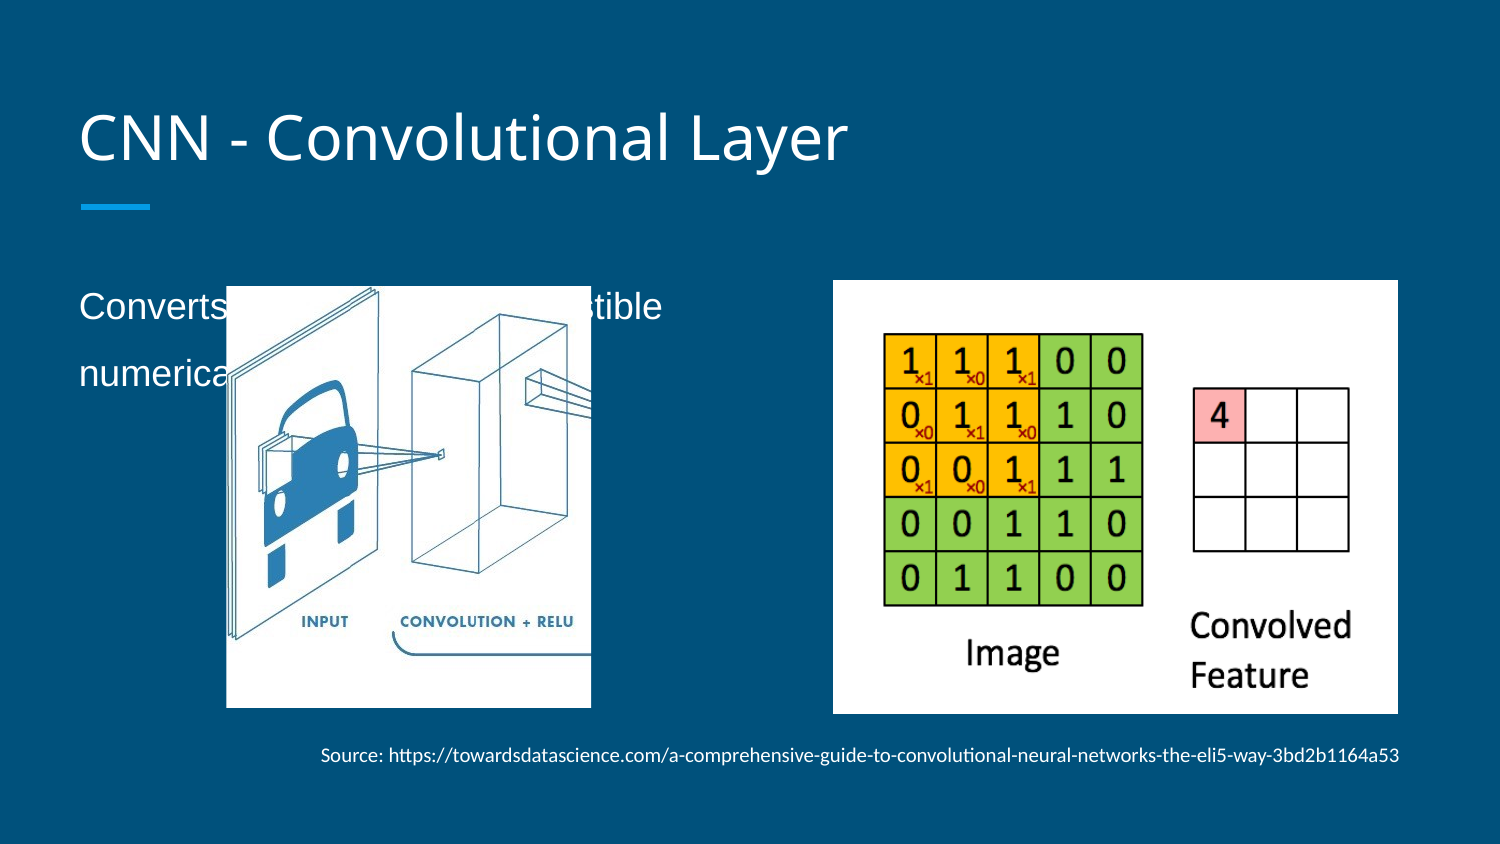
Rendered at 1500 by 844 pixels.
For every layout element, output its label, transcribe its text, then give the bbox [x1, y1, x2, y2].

picture [226, 287, 592, 707]
title CNN - Convolutional Layer [63, 75, 1437, 188]
picture [834, 281, 1397, 713]
list Converts image data into digestible numerical data for the neurons [63, 244, 813, 750]
text_box Source: https://towardsdatascience.com/a-comprehensive-guide-to-convolutional-neural-networks-the-eli5-way-3bd2b1164a53 [305, 729, 1437, 780]
